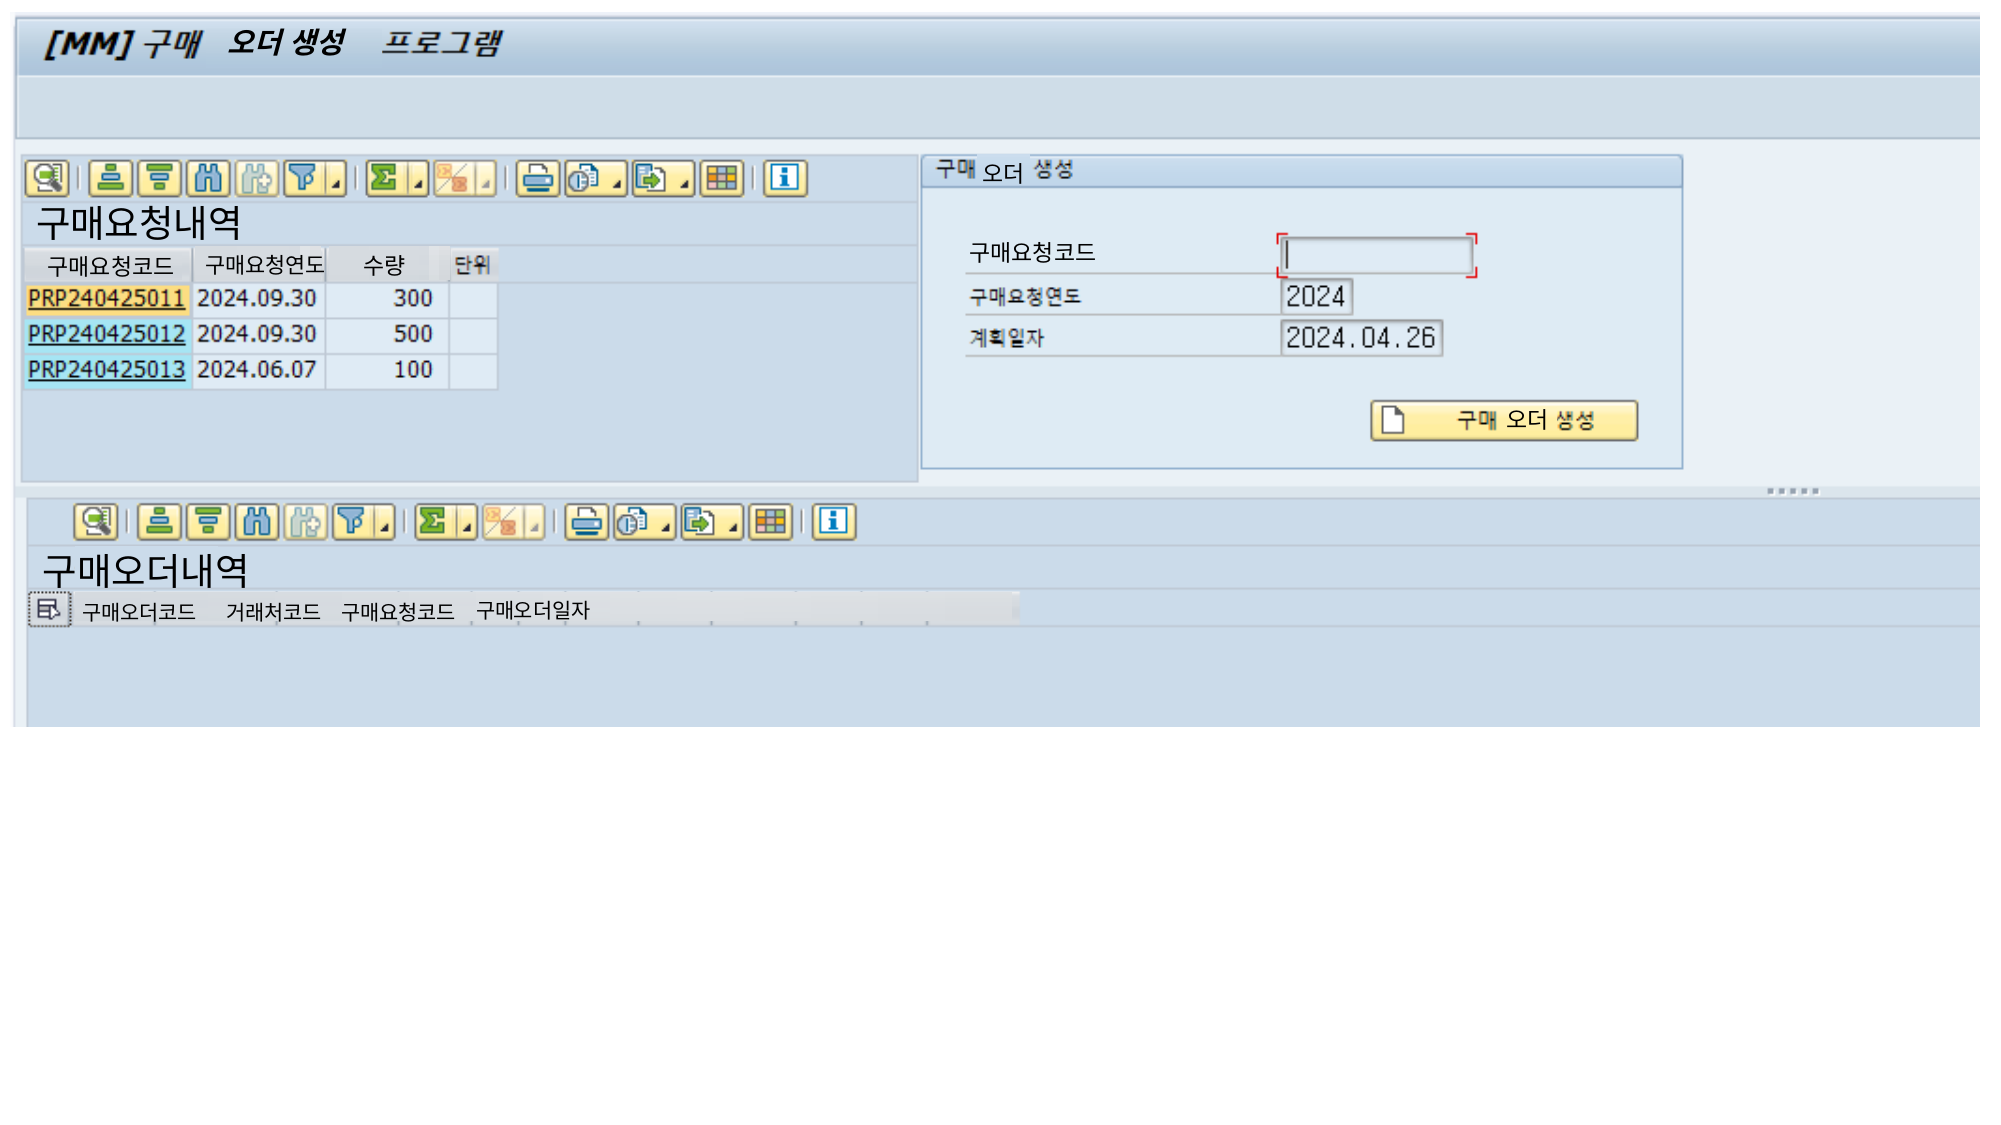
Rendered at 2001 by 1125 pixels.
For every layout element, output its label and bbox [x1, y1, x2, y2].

picture [10, 12, 1980, 727]
